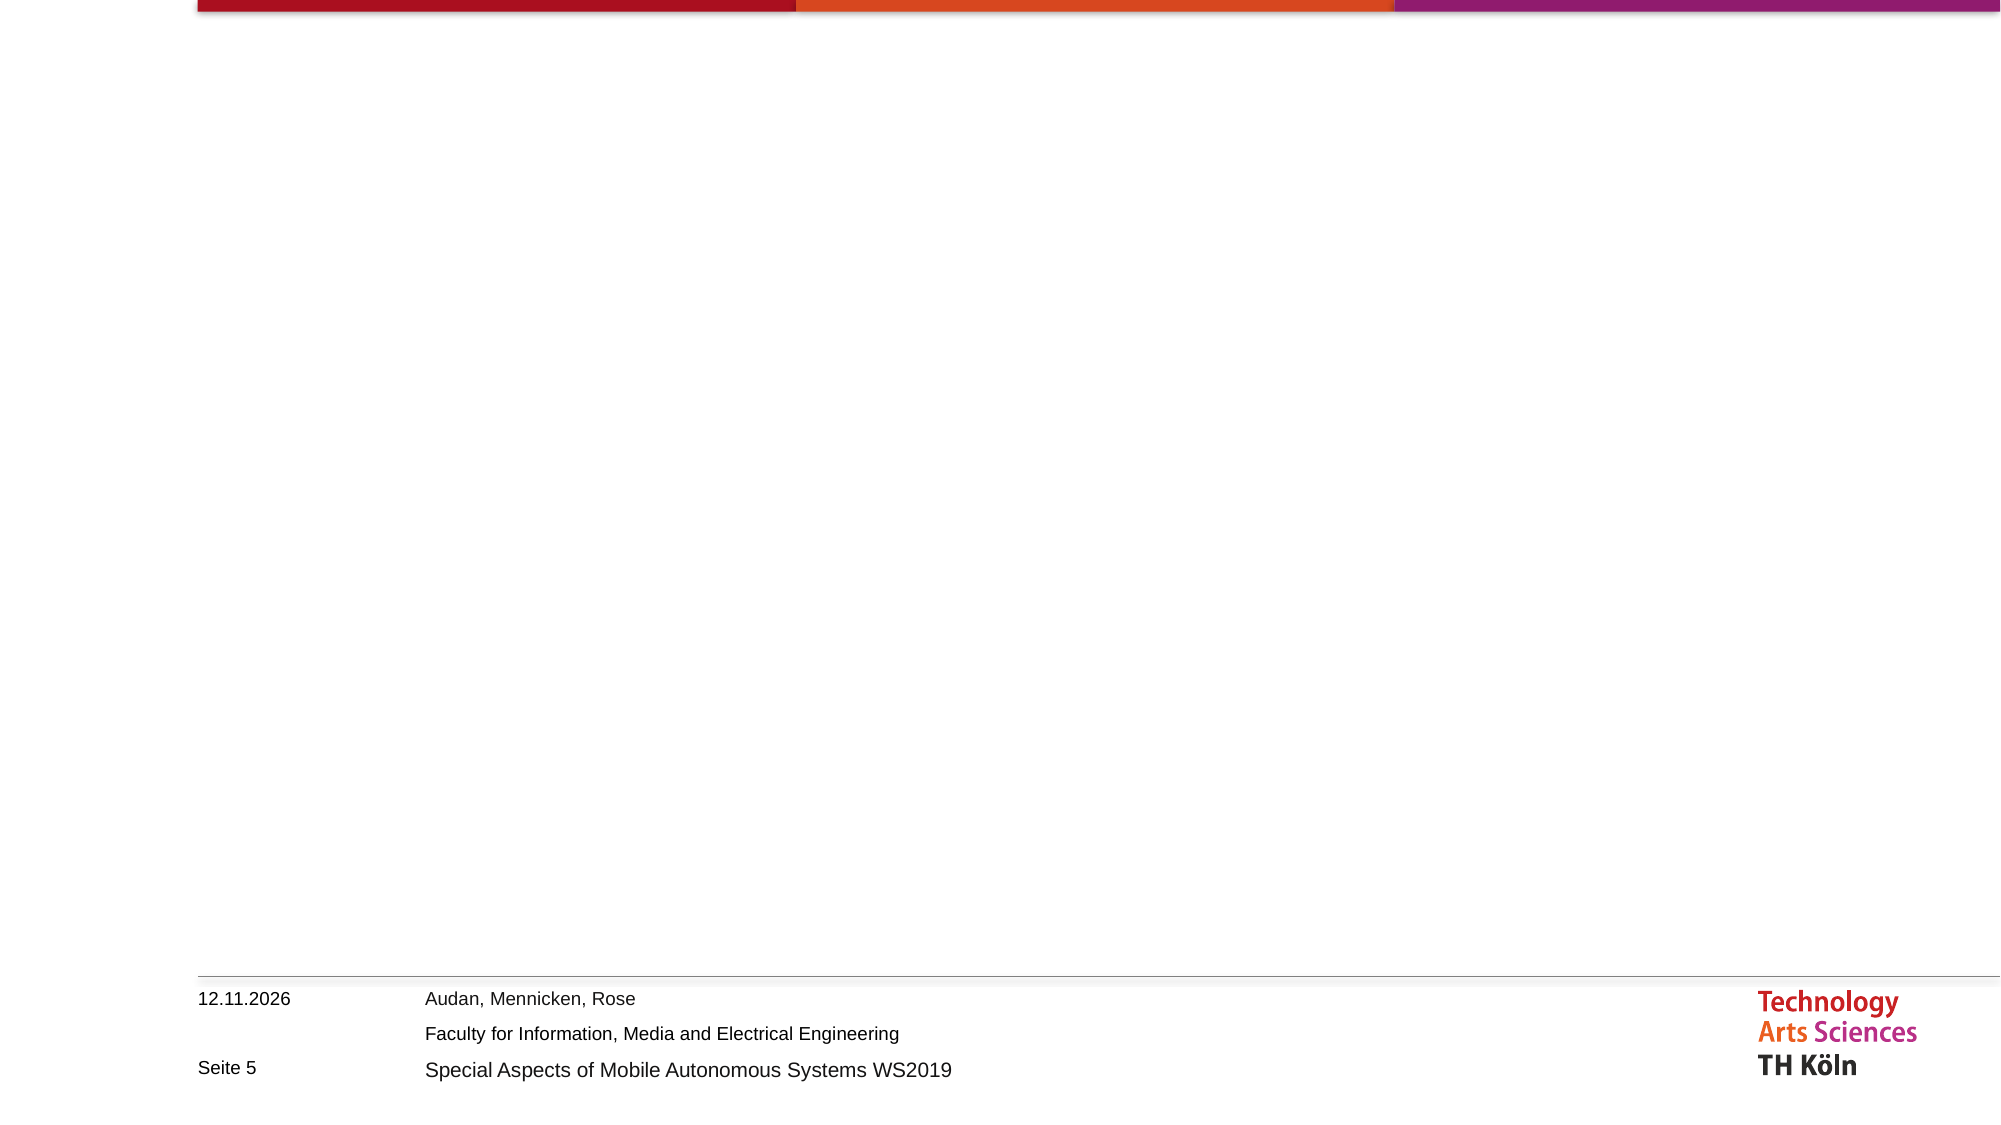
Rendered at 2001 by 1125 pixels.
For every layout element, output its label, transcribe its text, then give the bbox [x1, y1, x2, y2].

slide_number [197, 986, 411, 1016]
slide_number Seite 5 [197, 1043, 411, 1079]
